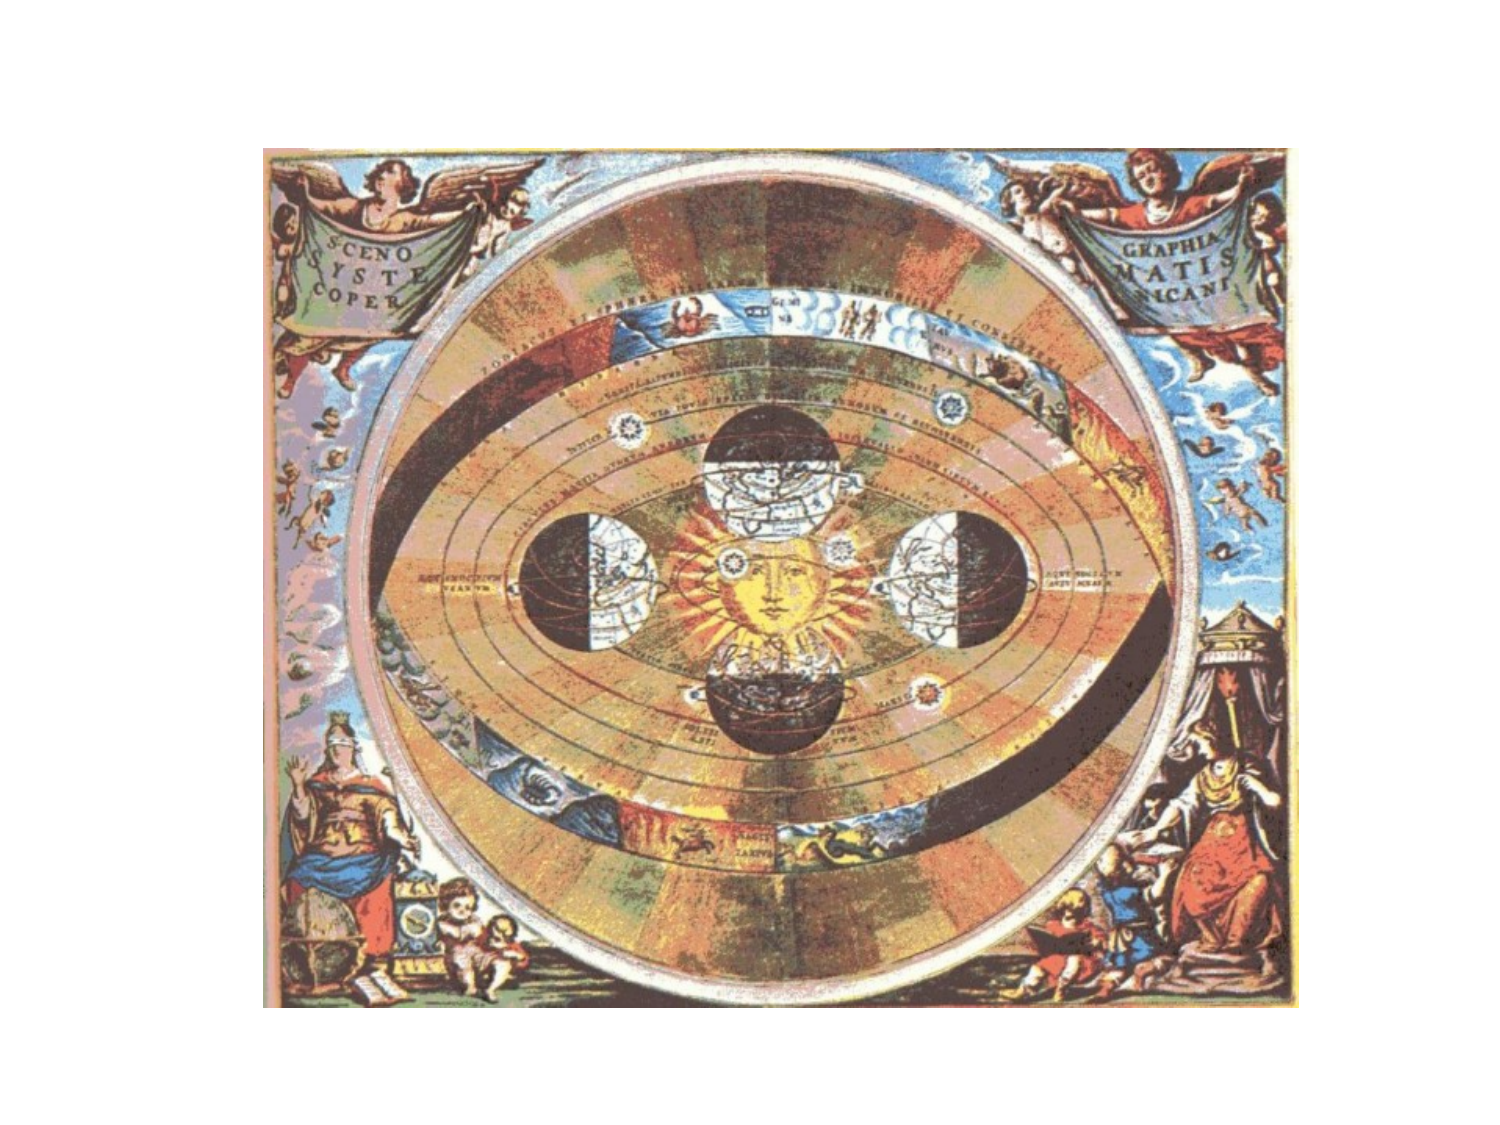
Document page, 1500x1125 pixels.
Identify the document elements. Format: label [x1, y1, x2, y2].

picture [263, 148, 1299, 1009]
